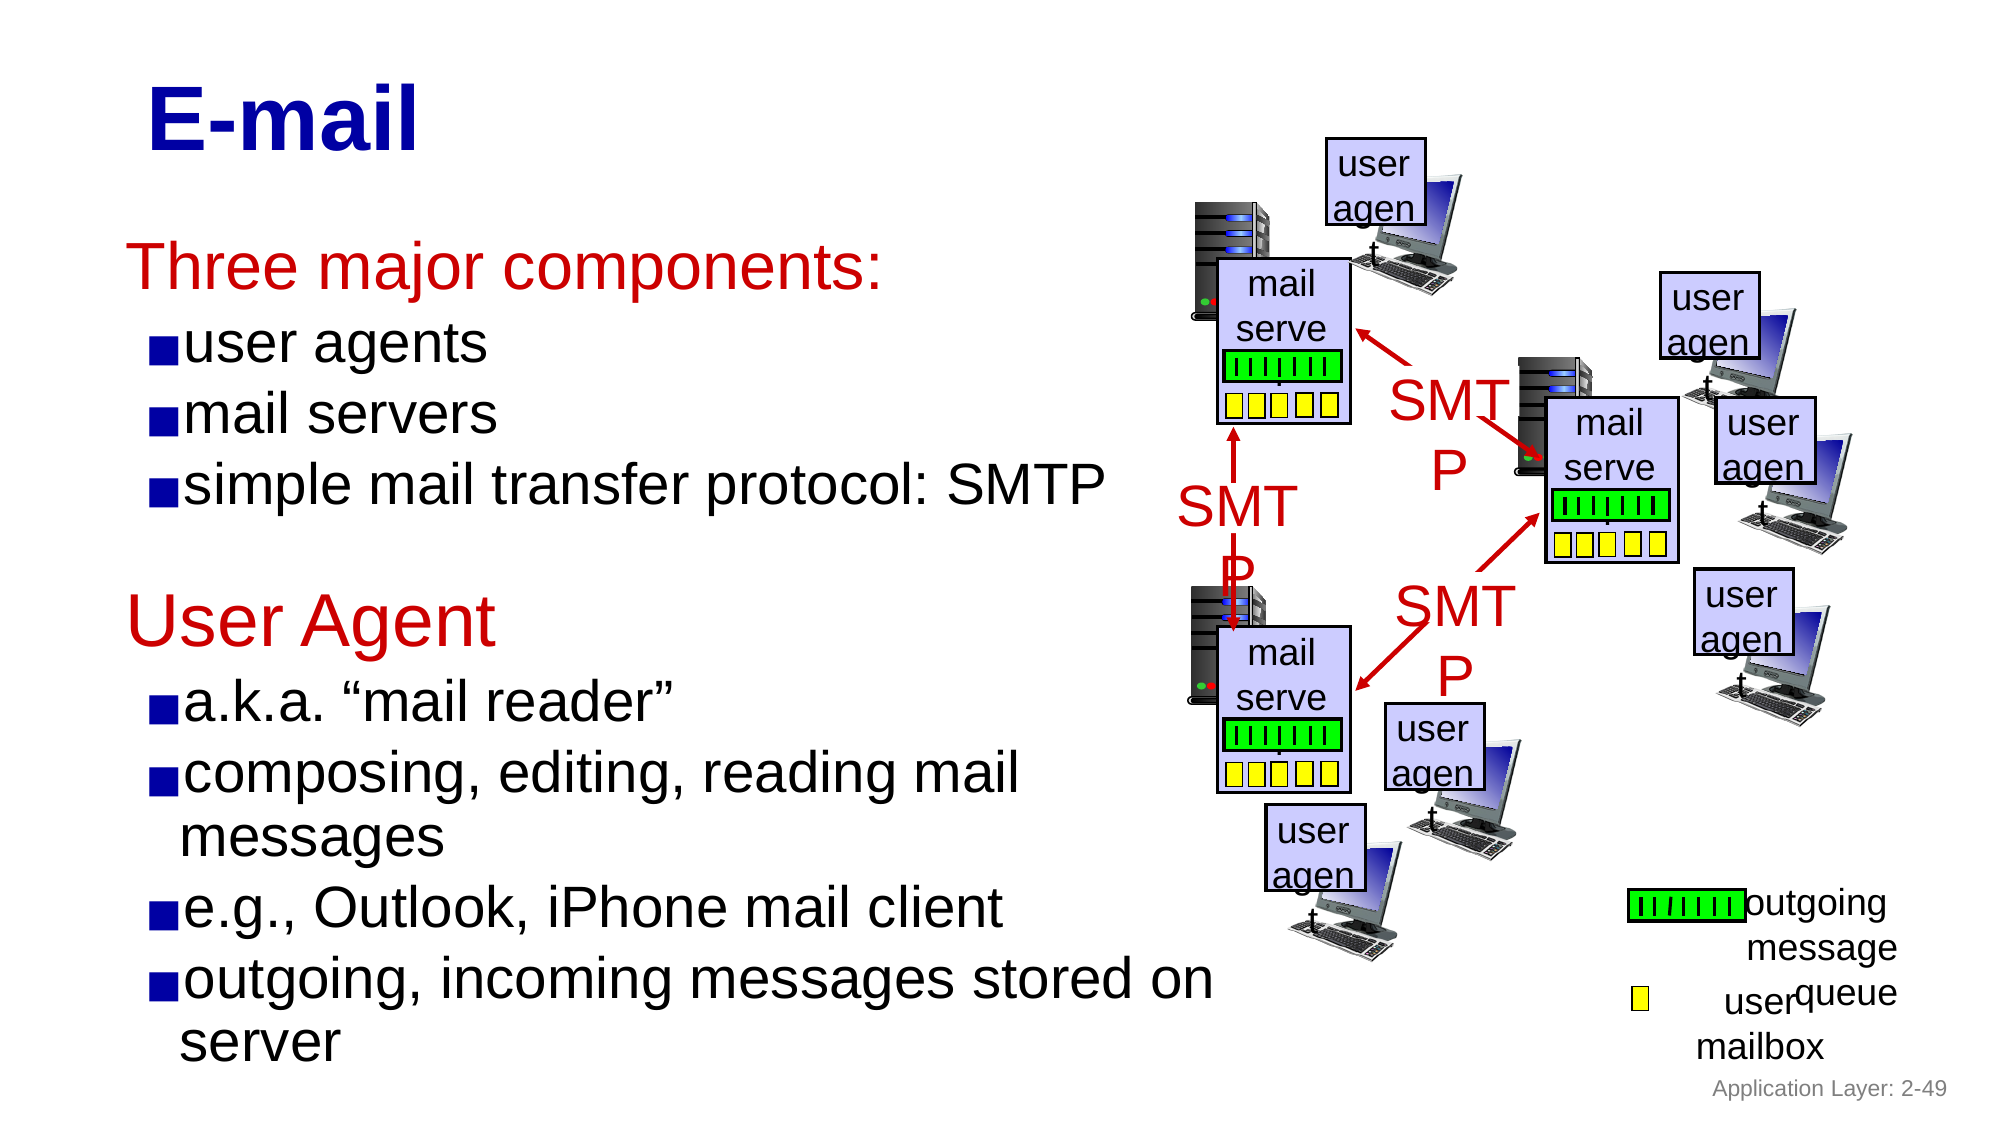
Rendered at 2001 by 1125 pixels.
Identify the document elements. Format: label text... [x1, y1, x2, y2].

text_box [1187, 699, 1249, 793]
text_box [1187, 202, 1249, 326]
text_box Three major components: user agents mail servers simple mail transfer protocol: SMTP User Agent a.k.a. “mail reader” composing, editing, reading mail messages e.g., Outlook, iPhone mail client outgoing, incoming messages stored on server [89, 224, 1258, 1025]
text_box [1628, 870, 1914, 1031]
slide_number Application Layer: 2-‹#› [1512, 1056, 1963, 1117]
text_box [1254, 131, 1857, 972]
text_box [1153, 328, 1249, 691]
title E-mail [131, 47, 1856, 195]
